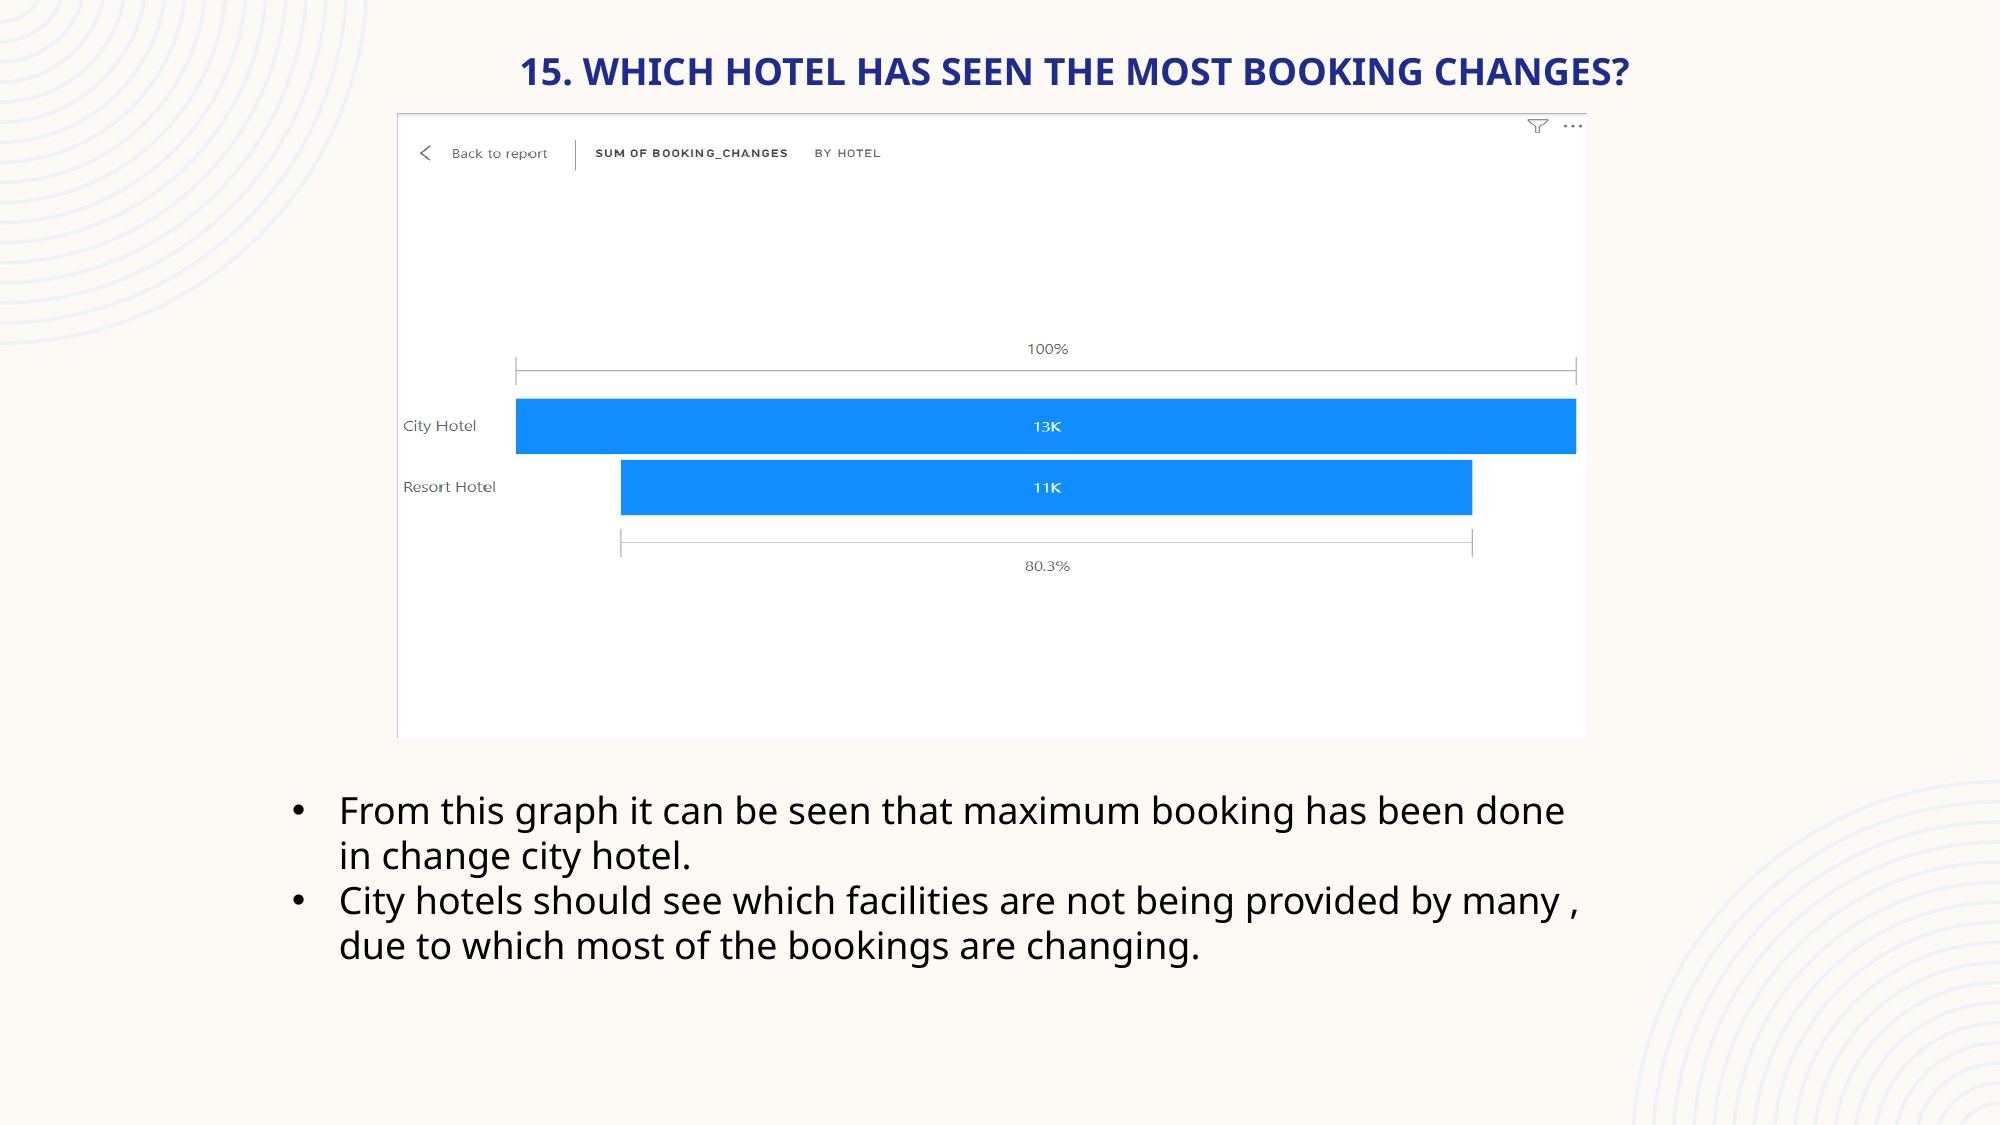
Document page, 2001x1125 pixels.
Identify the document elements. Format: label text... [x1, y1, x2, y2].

text_box From this graph it can be seen that maximum booking has been done in change city hotel. City hotels should see which facilities are not being provided by many , due to which most of the bookings are changing. [277, 779, 1613, 975]
text_box 15. Which hotel has seen the most booking changes? [277, 0, 1873, 83]
picture [397, 113, 1587, 738]
